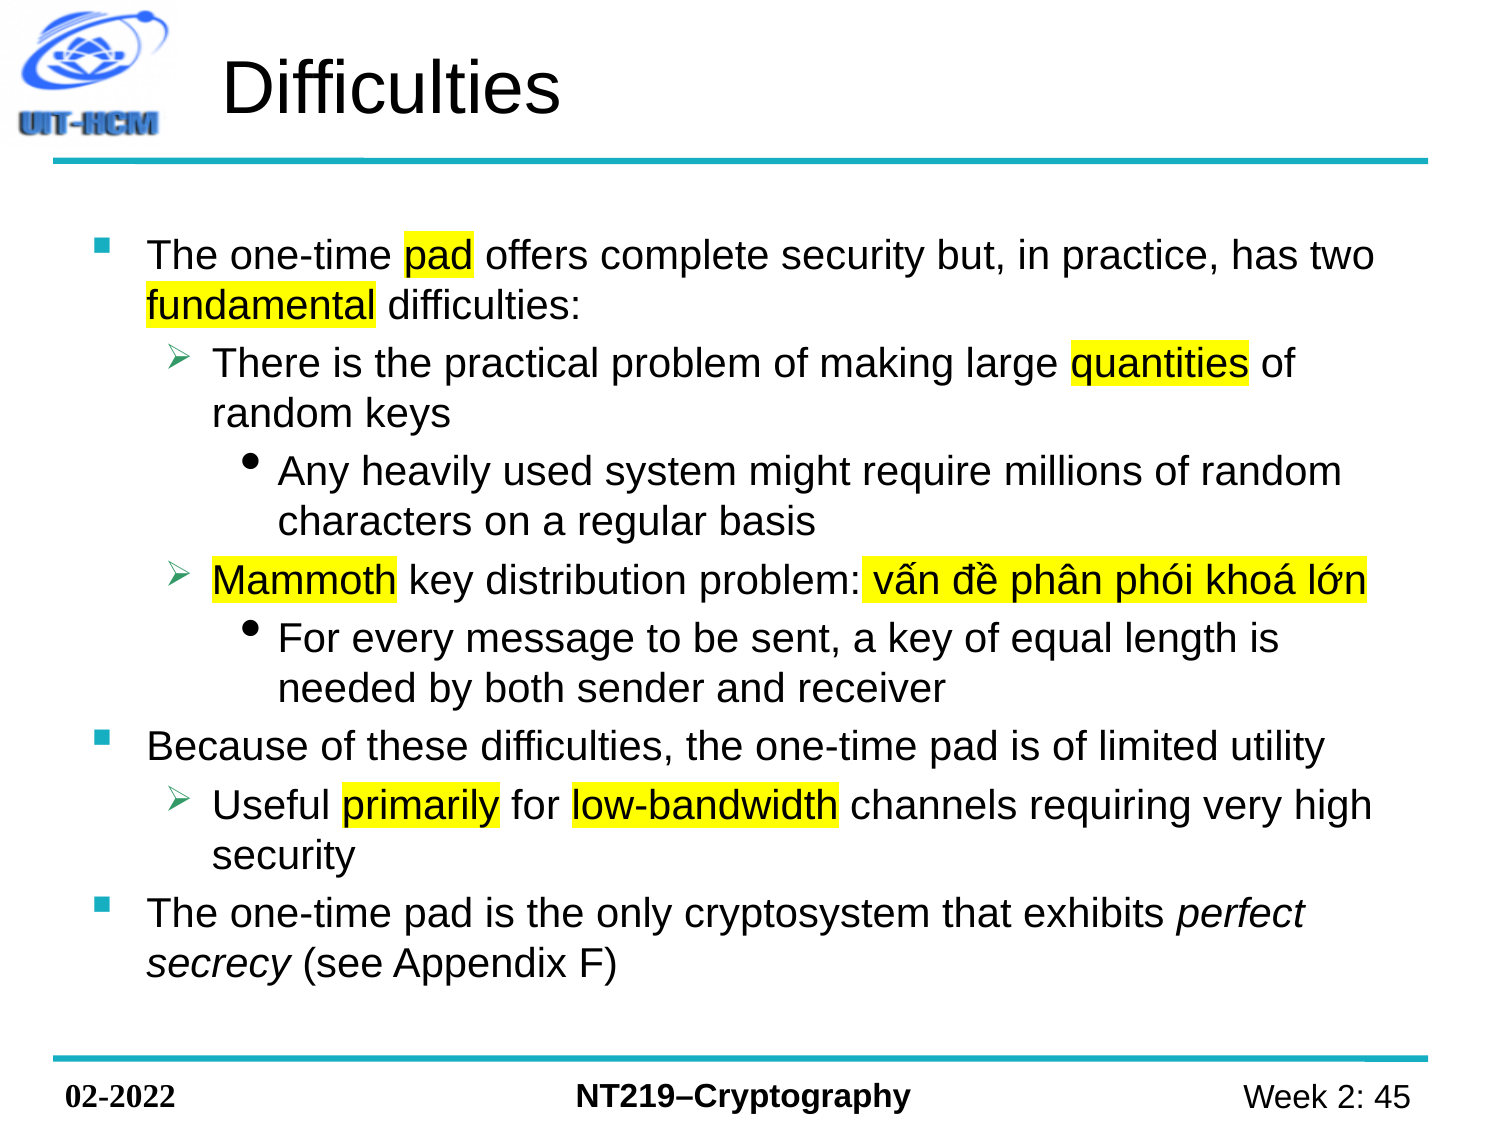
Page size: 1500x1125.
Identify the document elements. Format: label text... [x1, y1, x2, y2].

list The one-time pad offers complete security but, in practice, has two fundamental difficulties: There is the practical problem of making large quantities of random keys Any heavily used system might require millions of random characters on a regular basis Mammoth key distribution problem: vấn đề phân phói khoá lớn For every message to be sent, a key of equal length is needed by both sender and receiver Because of these difficulties, the one-time pad is of limited utility Useful primarily for low-bandwidth channels requiring very high security The one-time pad is the only cryptosystem that exhibits perfect secrecy (see Appendix F) [75, 219, 1425, 994]
picture [0, 0, 187, 149]
title Difficulties [206, 0, 1343, 186]
